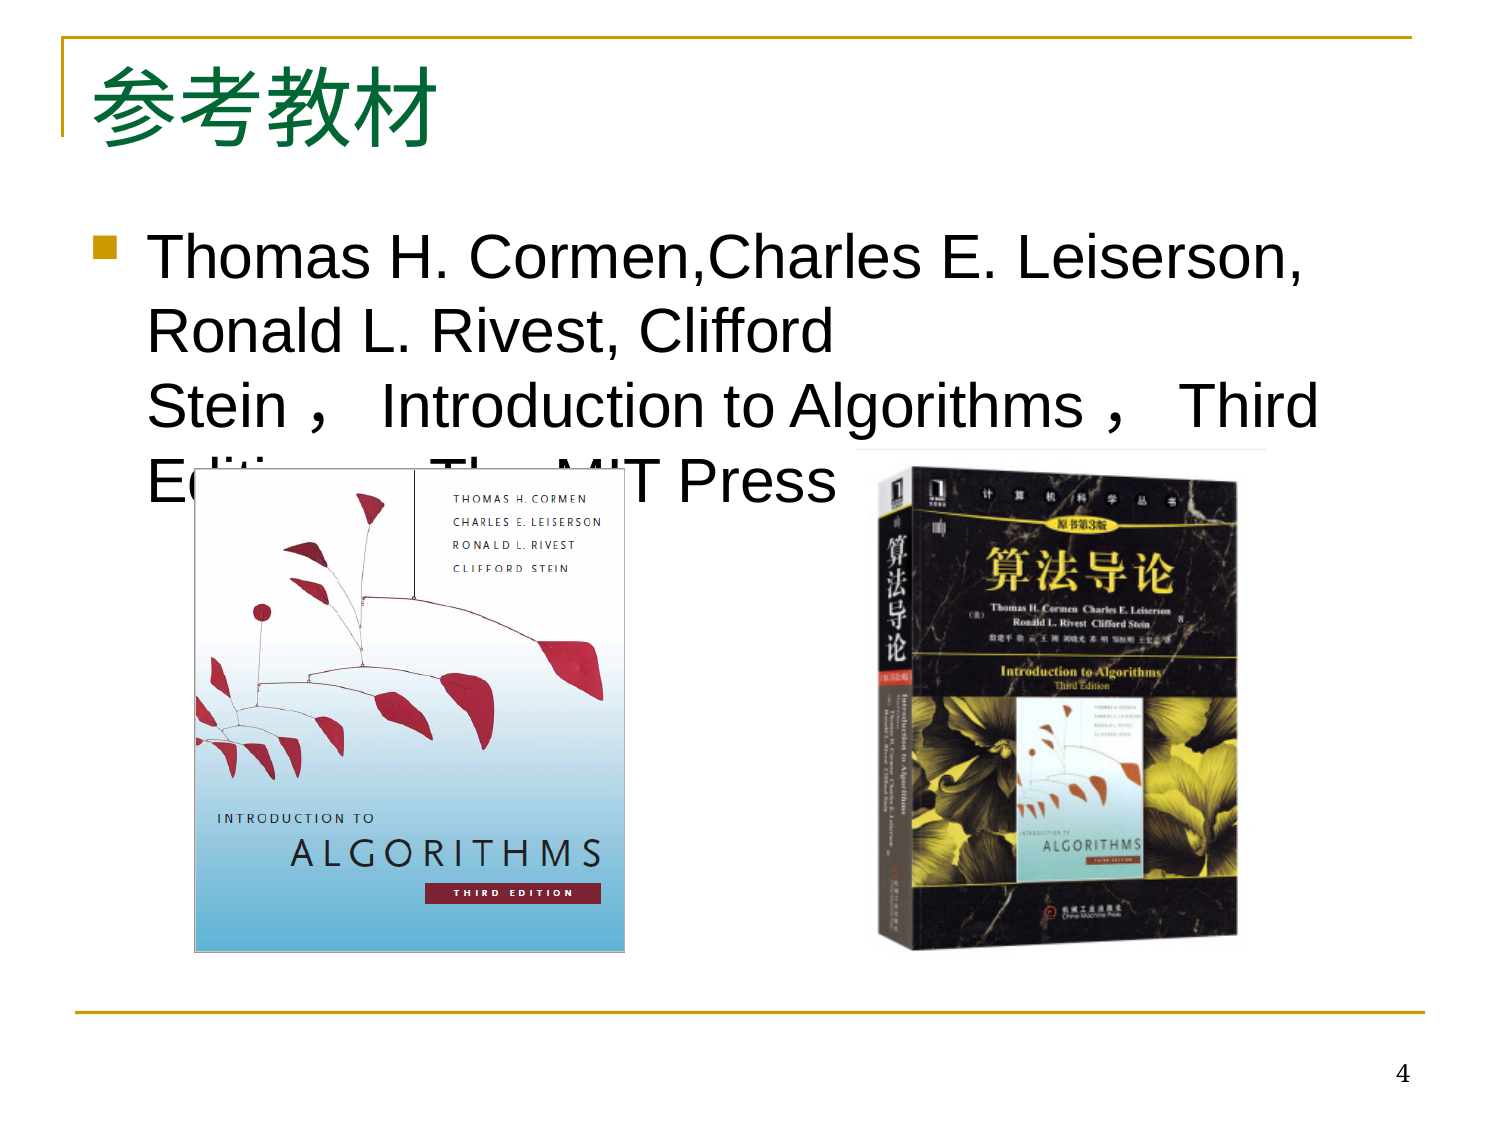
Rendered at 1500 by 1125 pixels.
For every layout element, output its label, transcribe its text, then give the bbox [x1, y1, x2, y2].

list Thomas H. Cormen,Charles E. Leiserson, Ronald L. Rivest, Clifford Stein，Introduction to Algorithms，Third Edition，The MIT Press [74, 208, 1425, 952]
title 参考教材 [75, 45, 1425, 208]
picture [855, 446, 1266, 955]
picture [194, 467, 625, 953]
slide_number 4 [1074, 1023, 1426, 1100]
